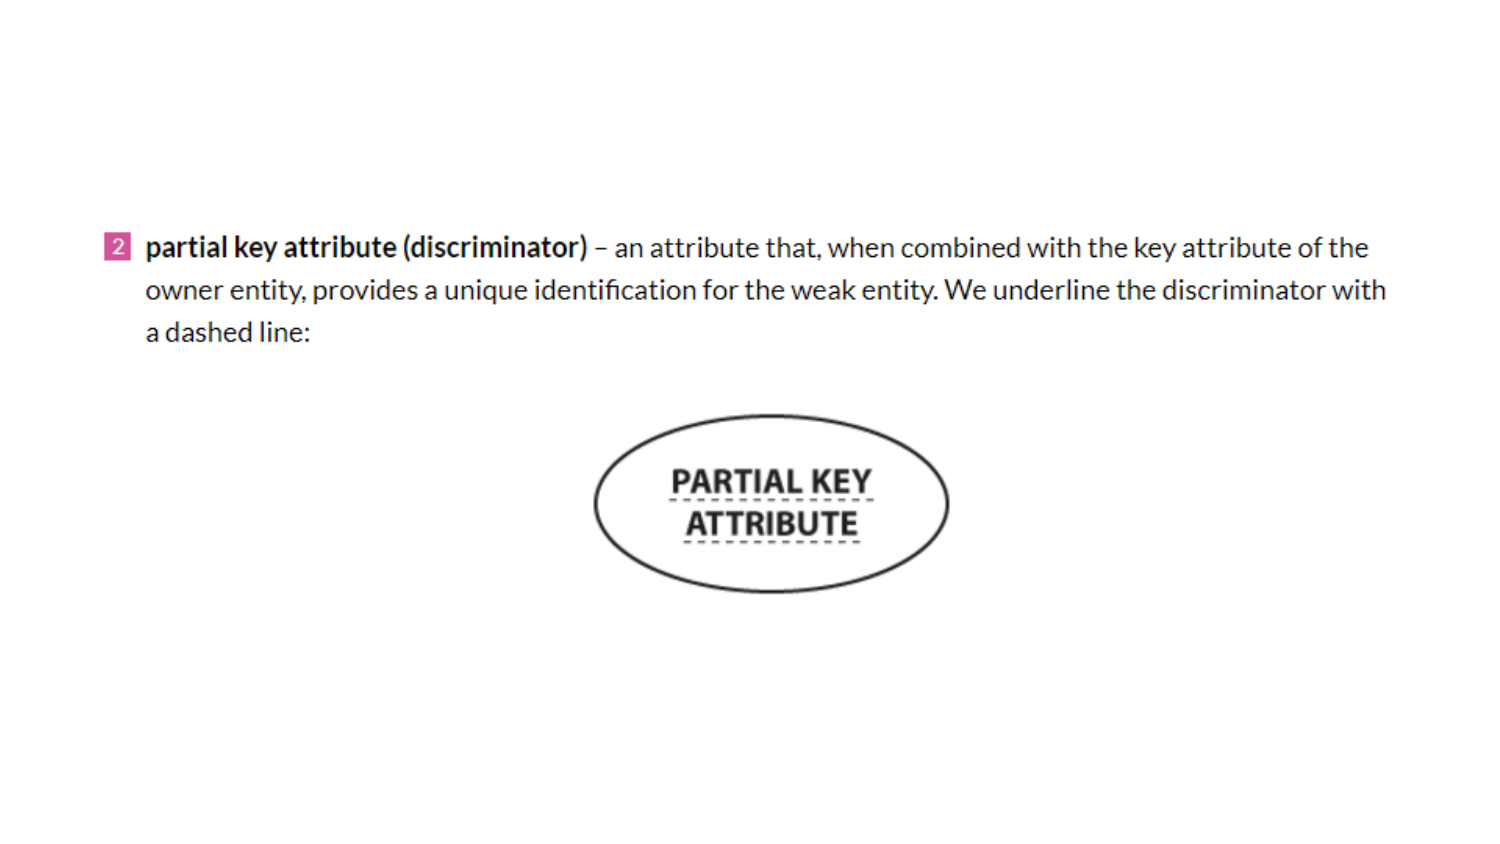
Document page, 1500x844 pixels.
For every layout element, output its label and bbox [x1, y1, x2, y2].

picture [91, 220, 1408, 624]
